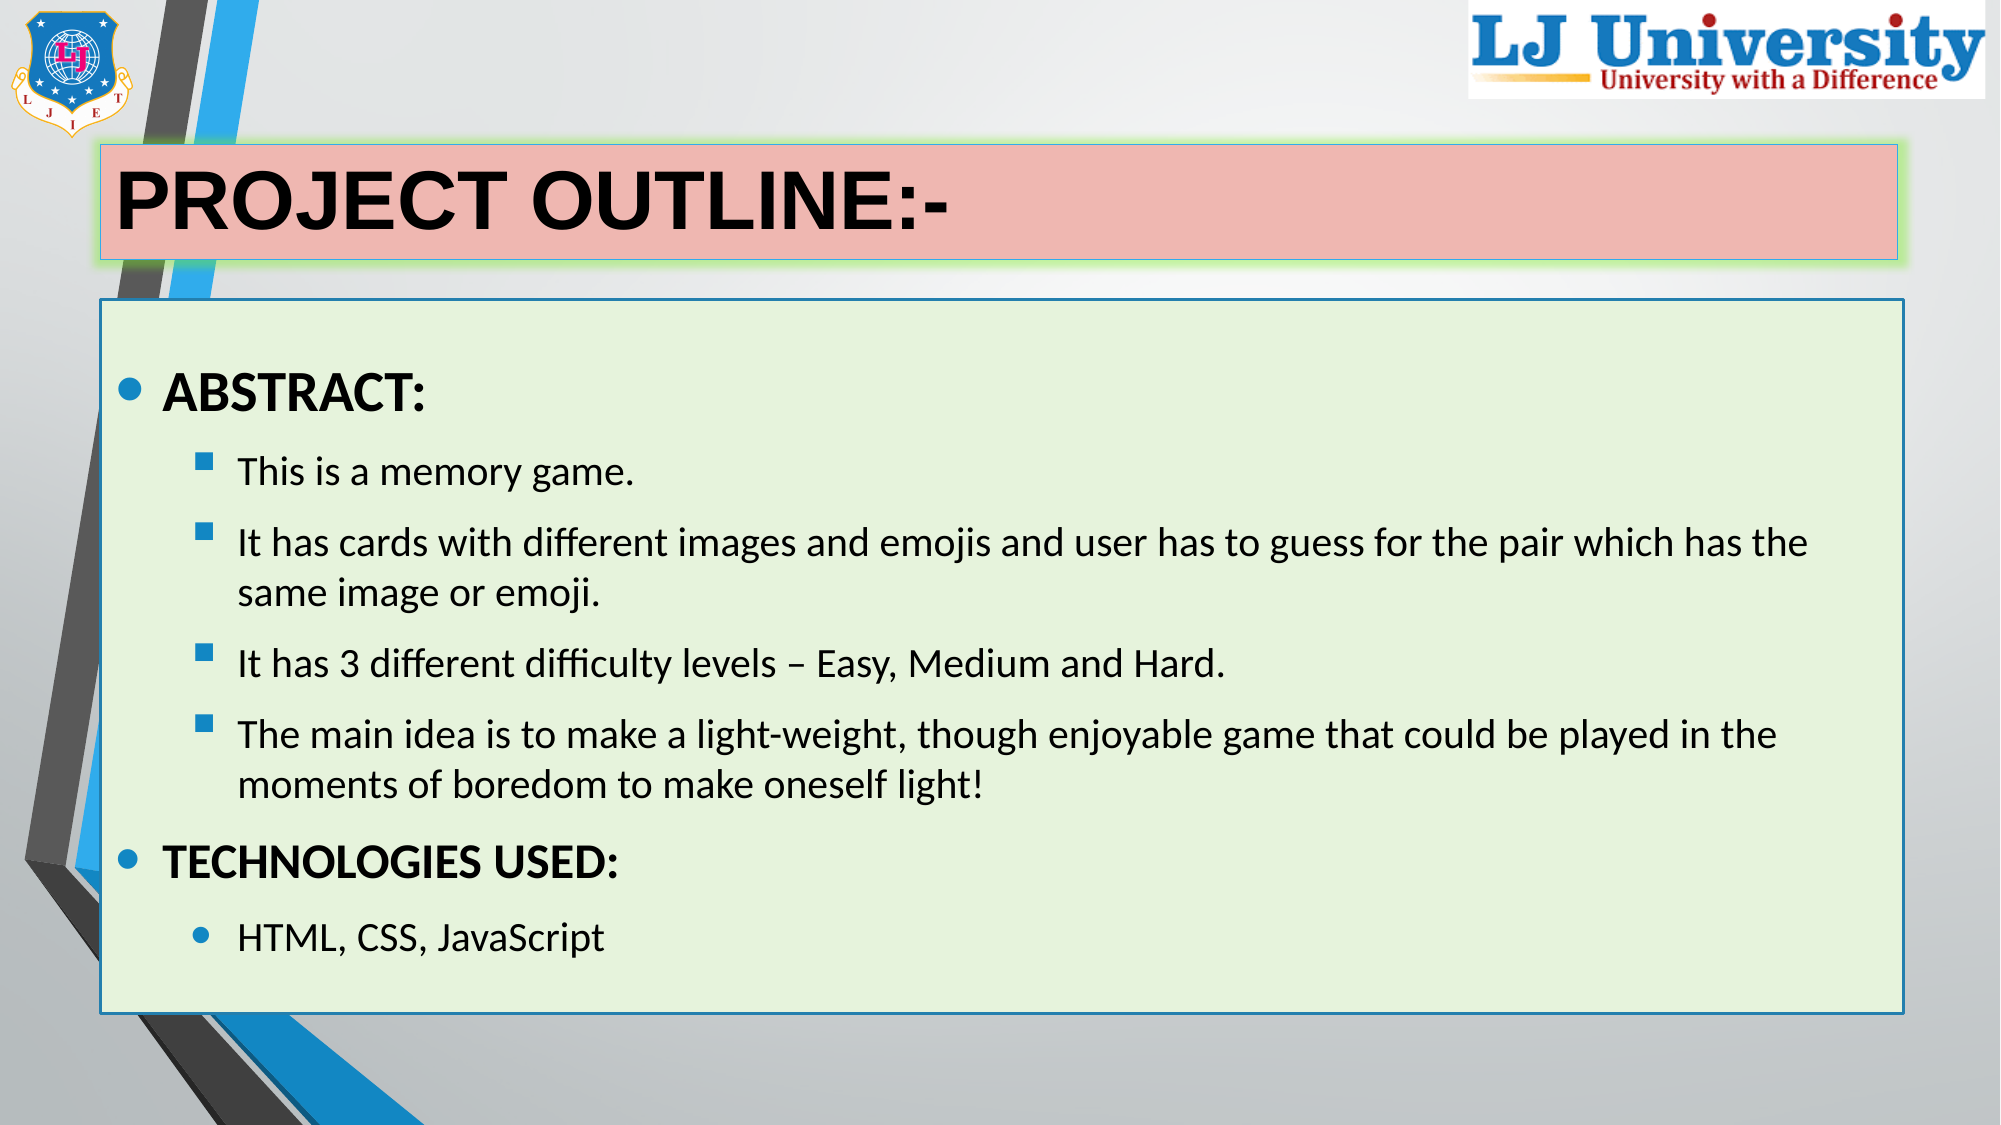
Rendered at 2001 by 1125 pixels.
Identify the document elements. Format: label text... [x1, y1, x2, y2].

list ABSTRACT: This is a memory game. It has cards with different images and emojis and user has to guess for the pair which has the same image or emoji. It has 3 different difficulty levels – Easy, Medium and Hard. The main idea is to make a light-weight, though enjoyable game that could be played in the moments of boredom to make oneself light! TECHNOLOGIES USED: HTML, CSS, JavaScript [99, 298, 1905, 1015]
picture [1468, 0, 1986, 100]
picture [11, 11, 134, 139]
text_box PROJECT OUTLINE:- [100, 144, 1898, 260]
